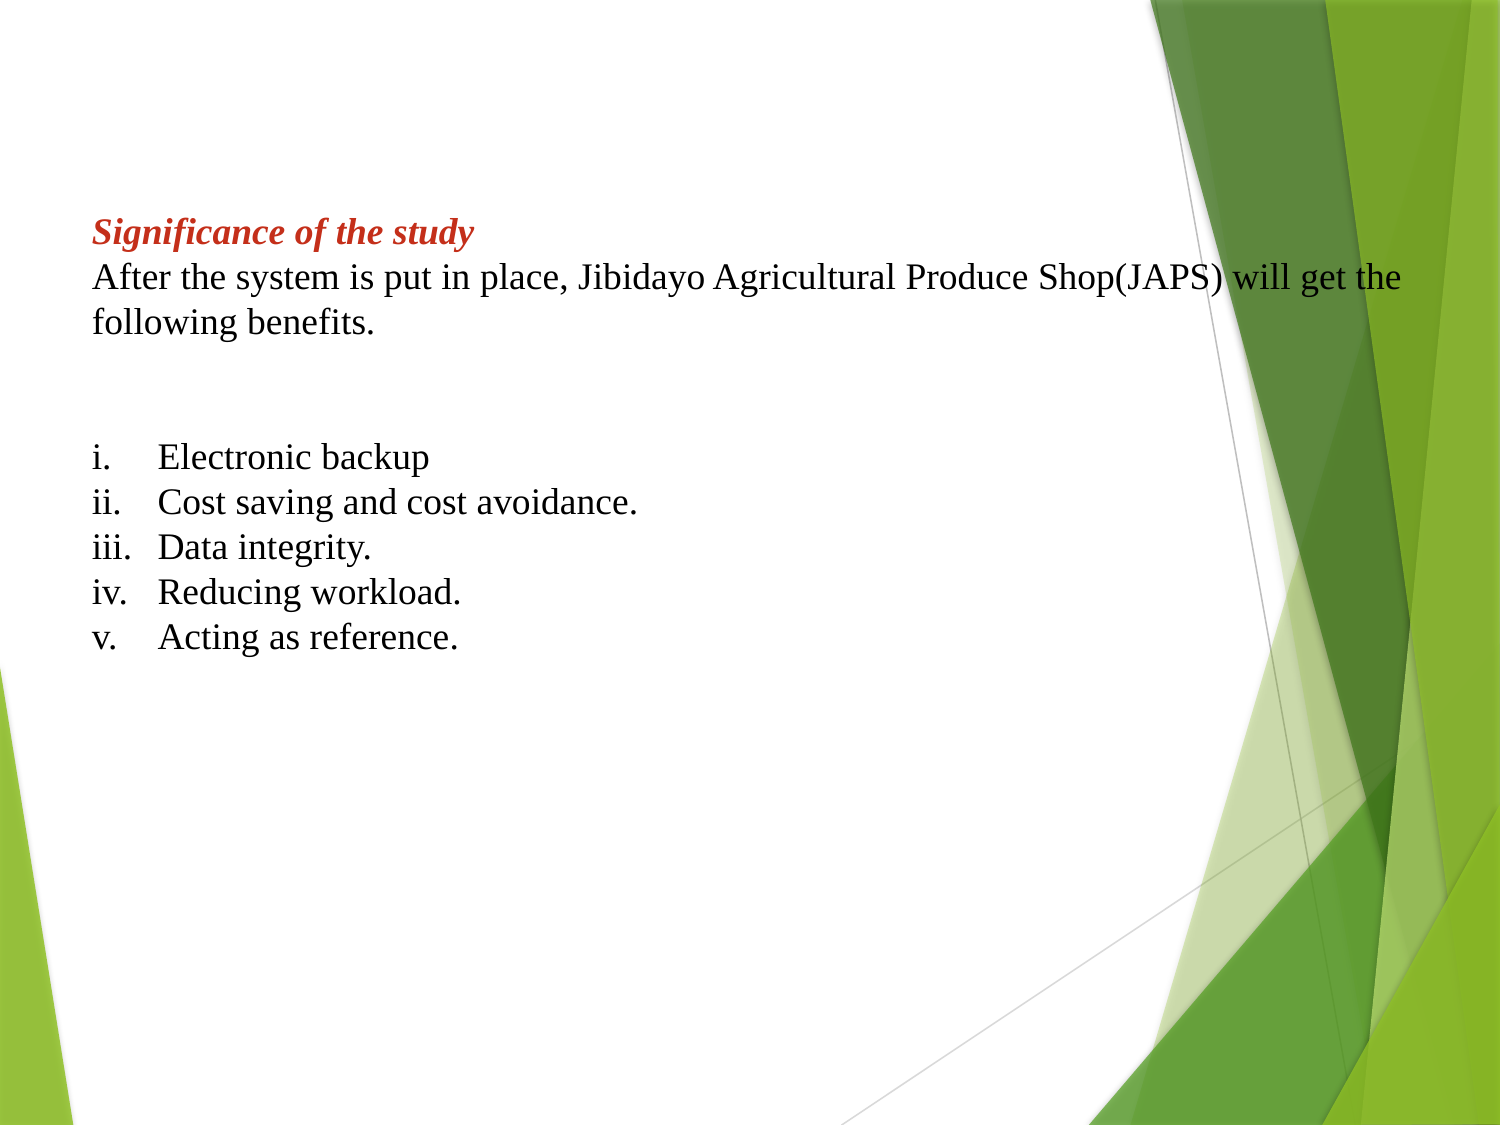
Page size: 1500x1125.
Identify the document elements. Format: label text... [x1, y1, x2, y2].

text_box Significance of the study After the system is put in place, Jibidayo Agricultural Produce Shop(JAPS) will get the following benefits. Electronic backup Cost saving and cost avoidance. Data integrity. Reducing workload. Acting as reference. [77, 199, 1440, 845]
